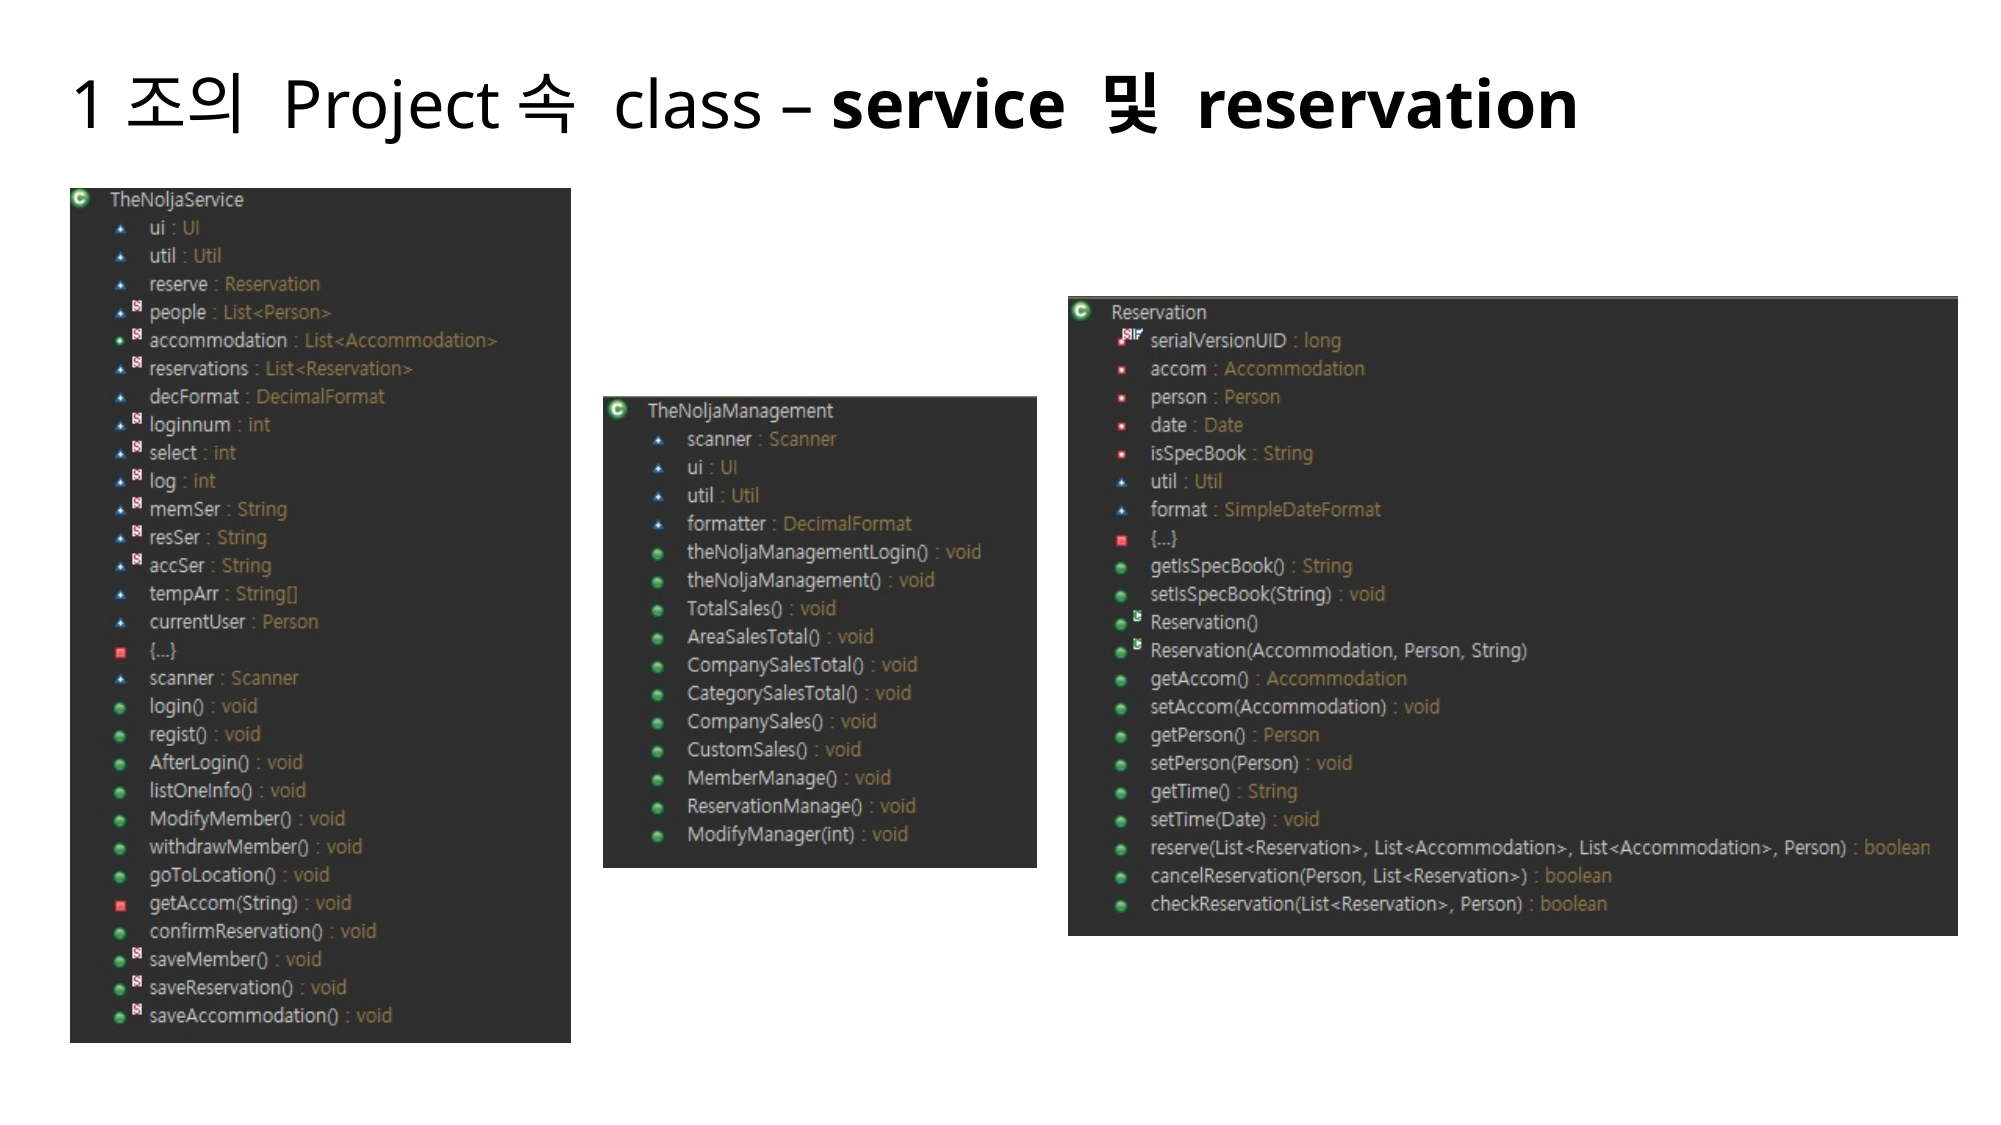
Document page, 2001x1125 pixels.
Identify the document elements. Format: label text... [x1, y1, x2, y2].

picture [70, 188, 571, 1043]
picture [603, 396, 1037, 868]
title 1조의 Project속 class – service 및 reservation [70, 70, 1932, 160]
picture [1068, 296, 1958, 936]
